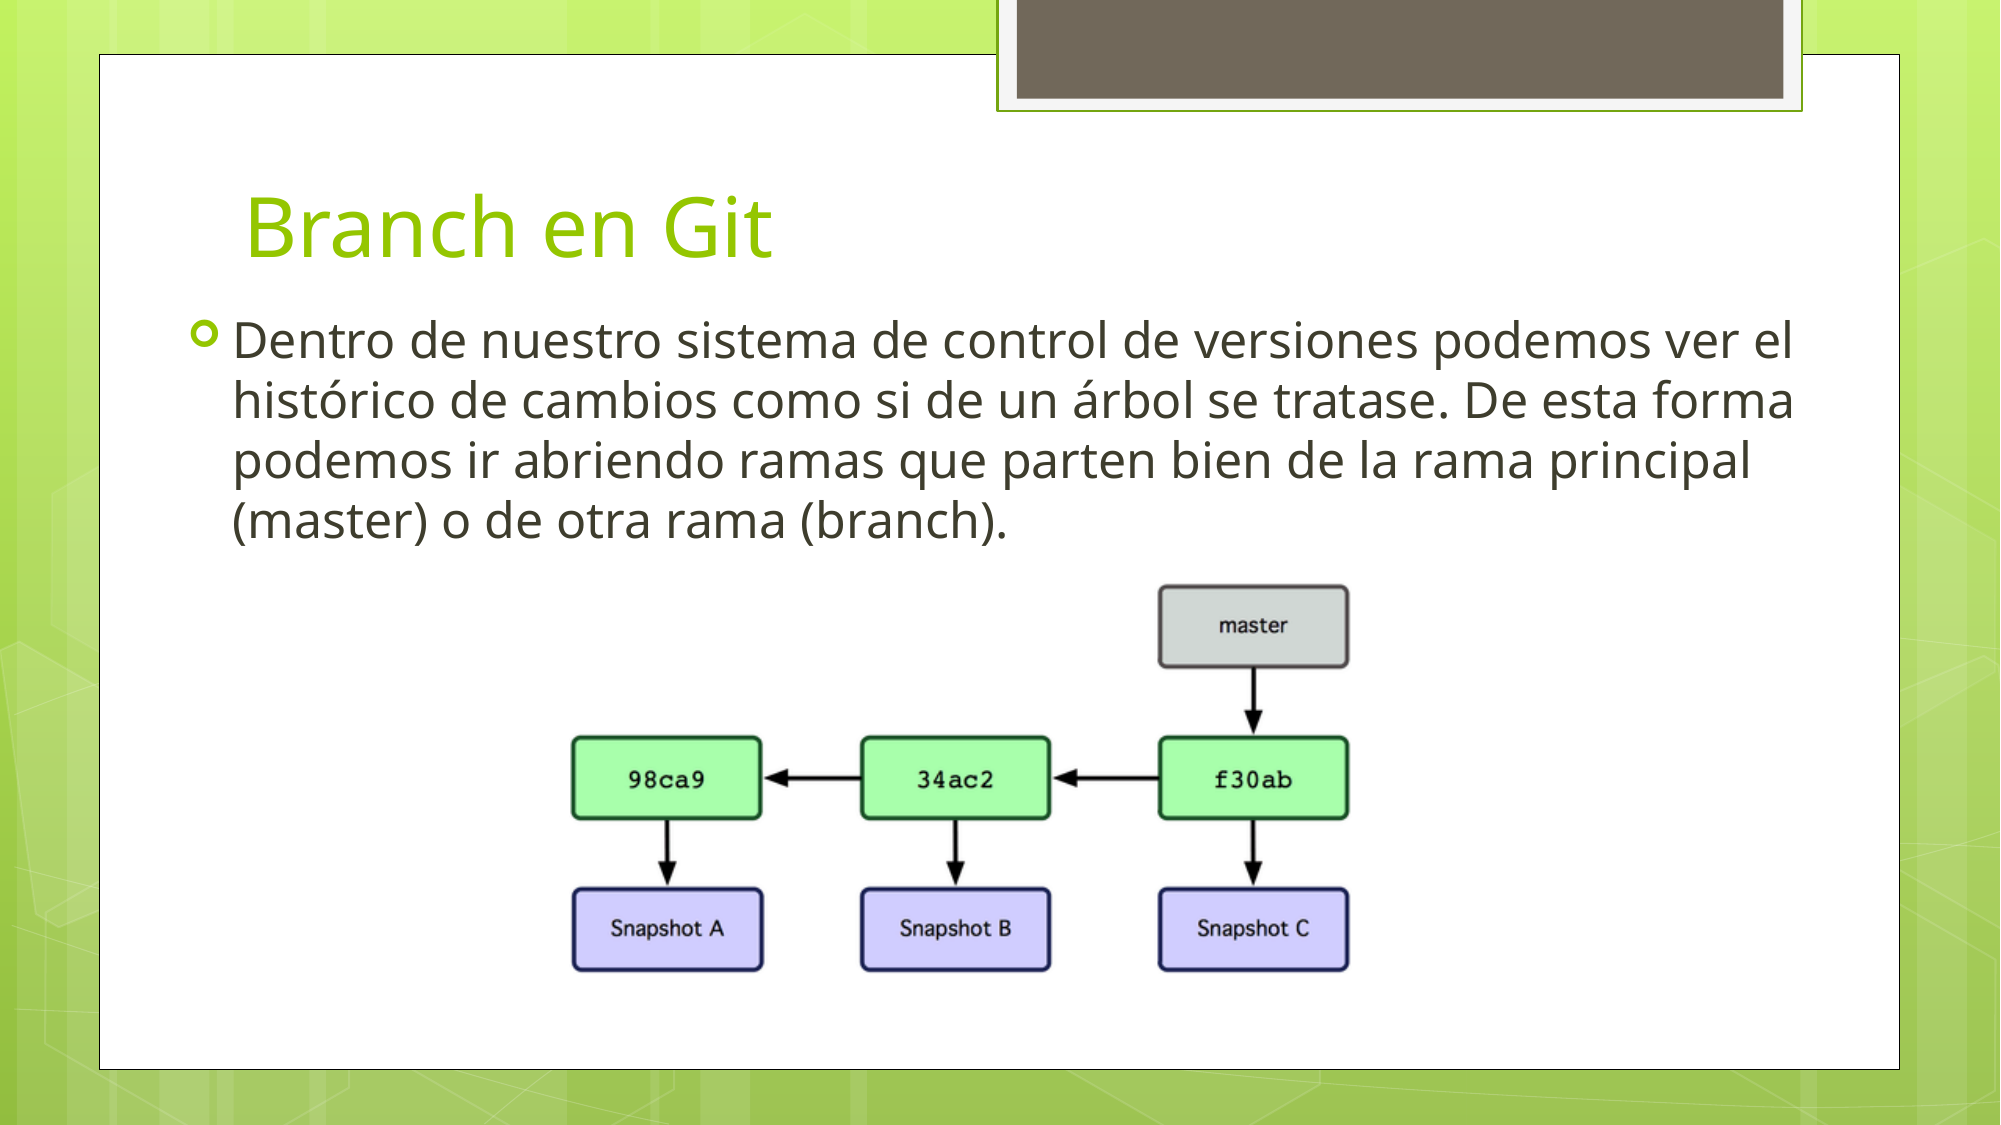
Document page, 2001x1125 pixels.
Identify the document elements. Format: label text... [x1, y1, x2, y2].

title Branch en Git [228, 94, 1765, 283]
list Dentro de nuestro sistema de control de versiones podemos ver el histórico de cambios como si de un árbol se tratase. De esta forma podemos ir abriendo ramas que parten bien de la rama principal (master) o de otra rama (branch). [161, 300, 1887, 1109]
picture [569, 581, 1352, 975]
